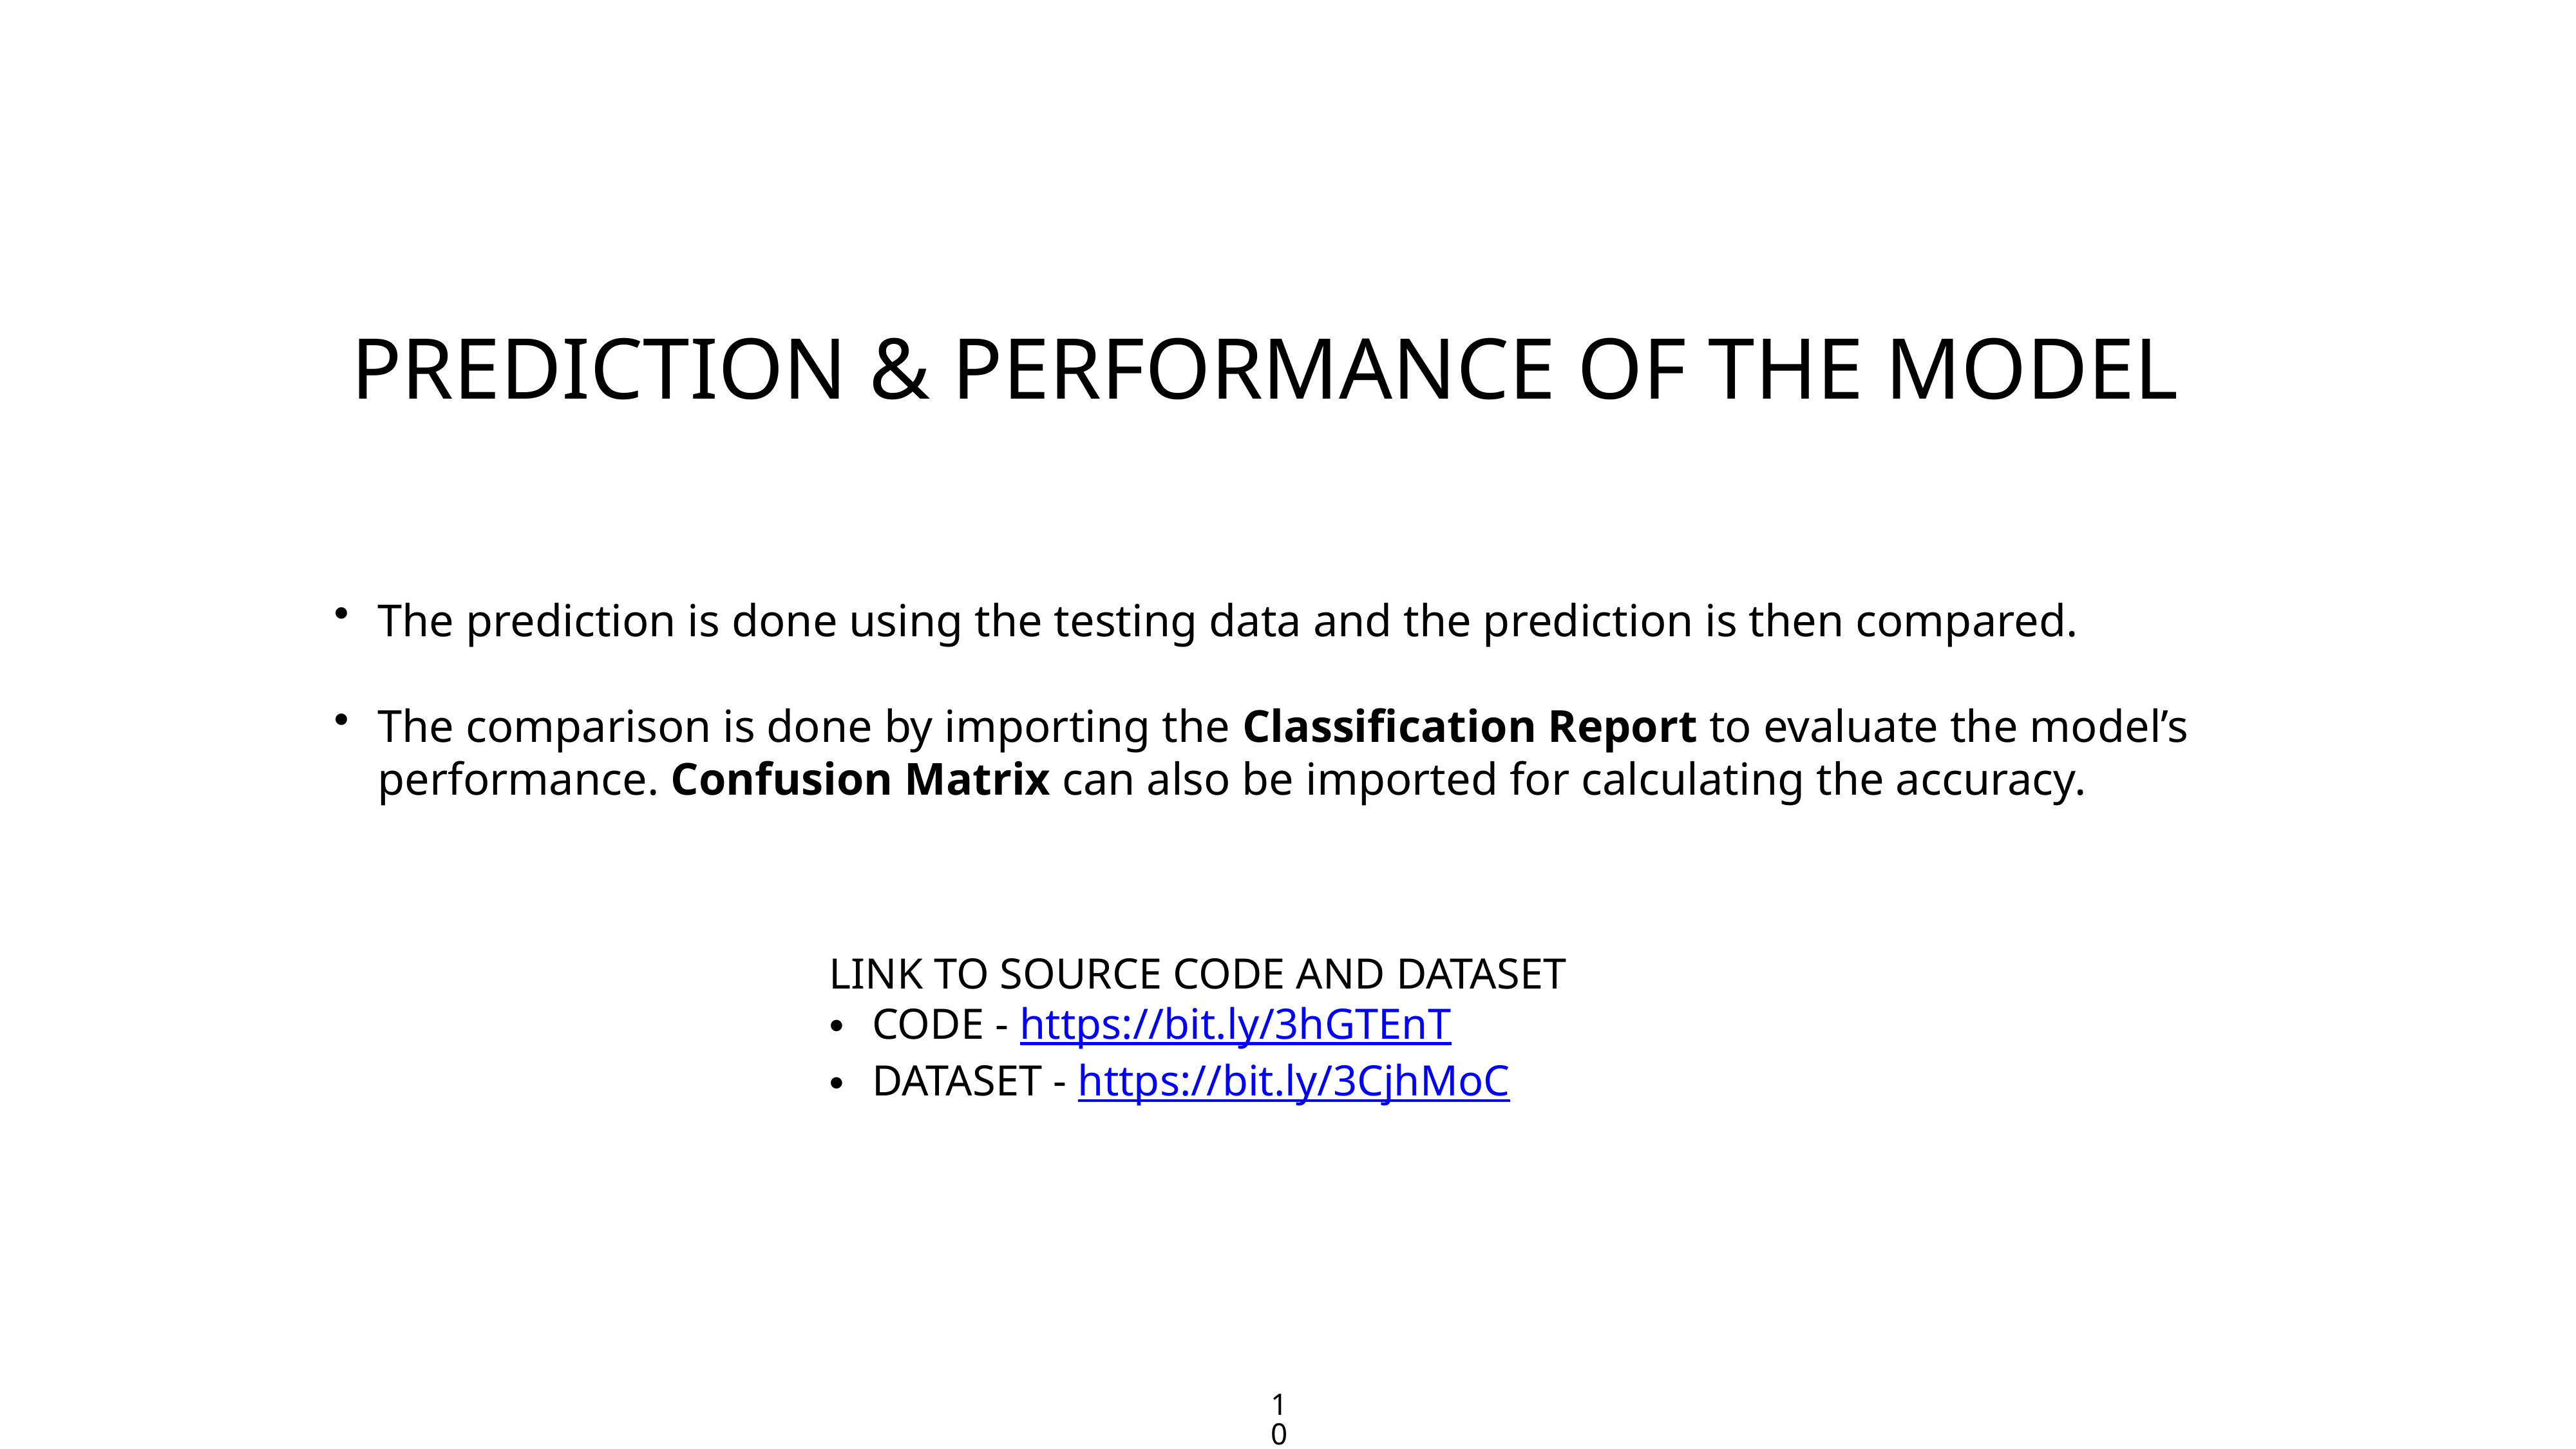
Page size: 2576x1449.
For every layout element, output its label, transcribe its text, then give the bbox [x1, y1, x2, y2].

slide_number 10 [1265, 1381, 1310, 1432]
list PREDICTION & PERFORMANCE OF THE MODEL [336, 309, 2195, 459]
text_box The prediction is done using the testing data and the prediction is then compared. The comparison is done by importing the Classification Report to evaluate the model’s performance. Confusion Matrix can also be imported for calculating the accuracy. [328, 587, 2202, 848]
list LINK TO SOURCE CODE AND DATASET CODE - https://bit.ly/3hGTEnT DATASET - https://bit.ly/3CjhMoC [823, 941, 1706, 1118]
